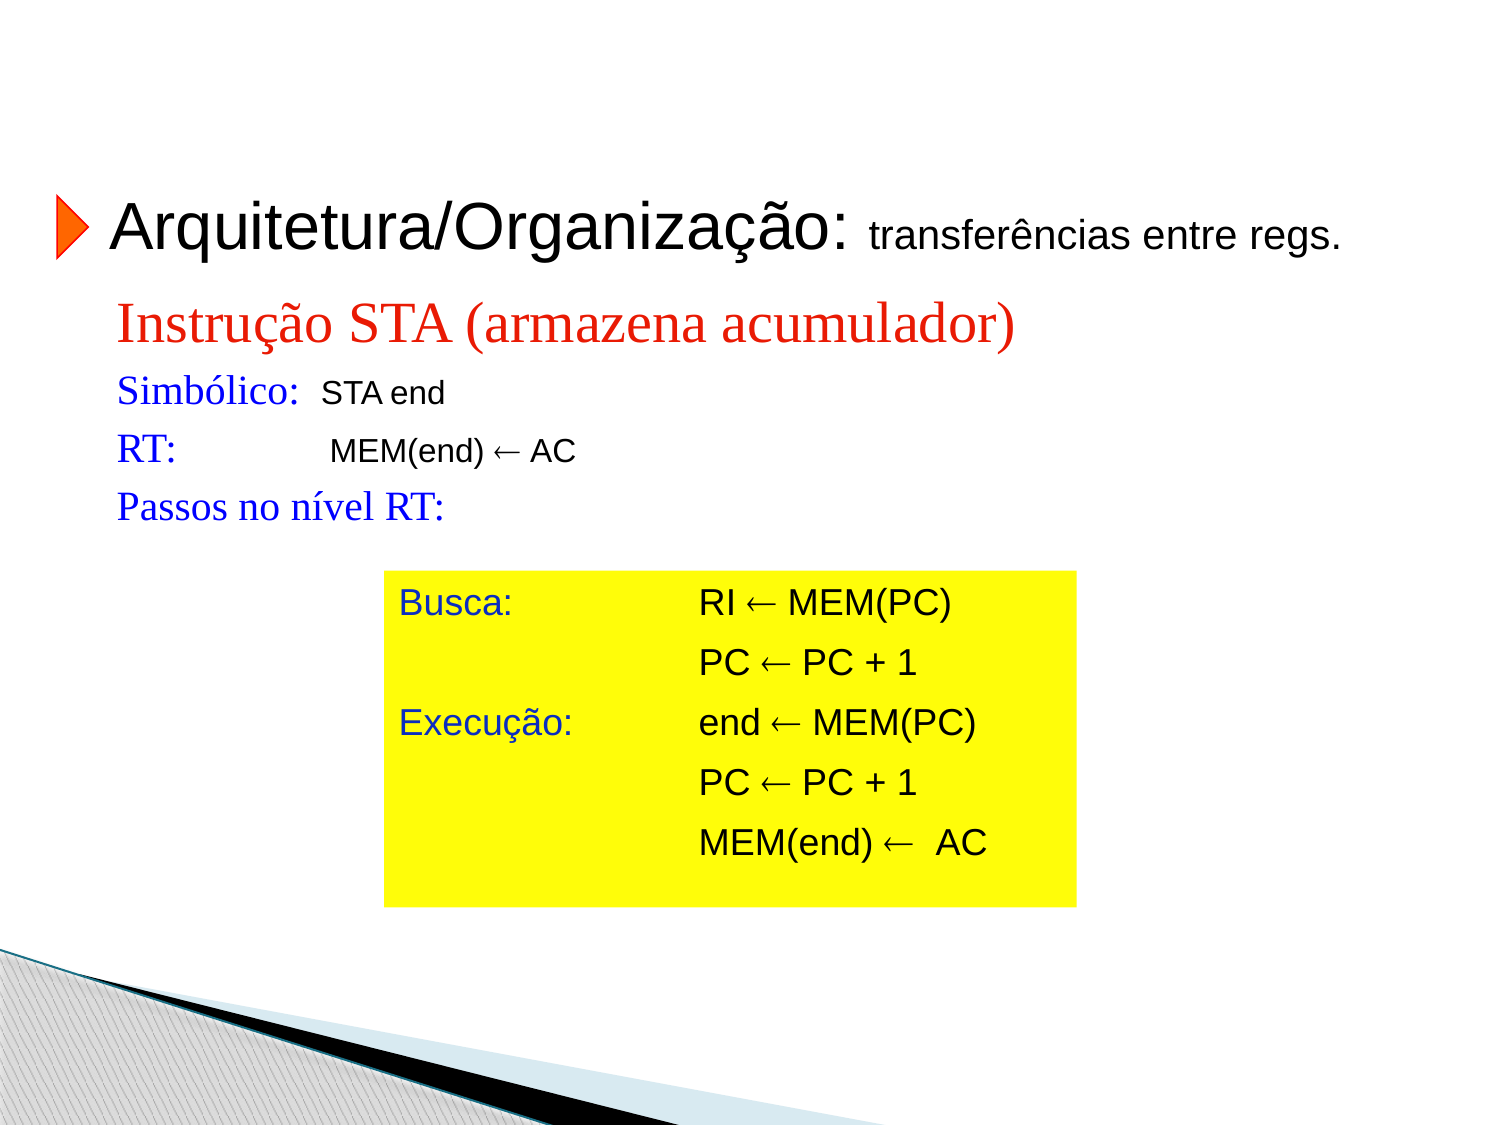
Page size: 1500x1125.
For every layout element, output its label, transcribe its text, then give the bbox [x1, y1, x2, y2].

text_box [57, 195, 89, 259]
text_box Arquitetura/Organização: transferências entre regs. [94, 175, 1461, 271]
text_box Instrução STA (armazena acumulador) Simbólico: STA end RT: MEM(end)  AC Passos no nível RT: [101, 276, 1392, 531]
text_box Busca: RI  MEM(PC) PC  PC + 1 Execução: end  MEM(PC) PC  PC + 1 MEM(end)  AC [384, 570, 1077, 908]
